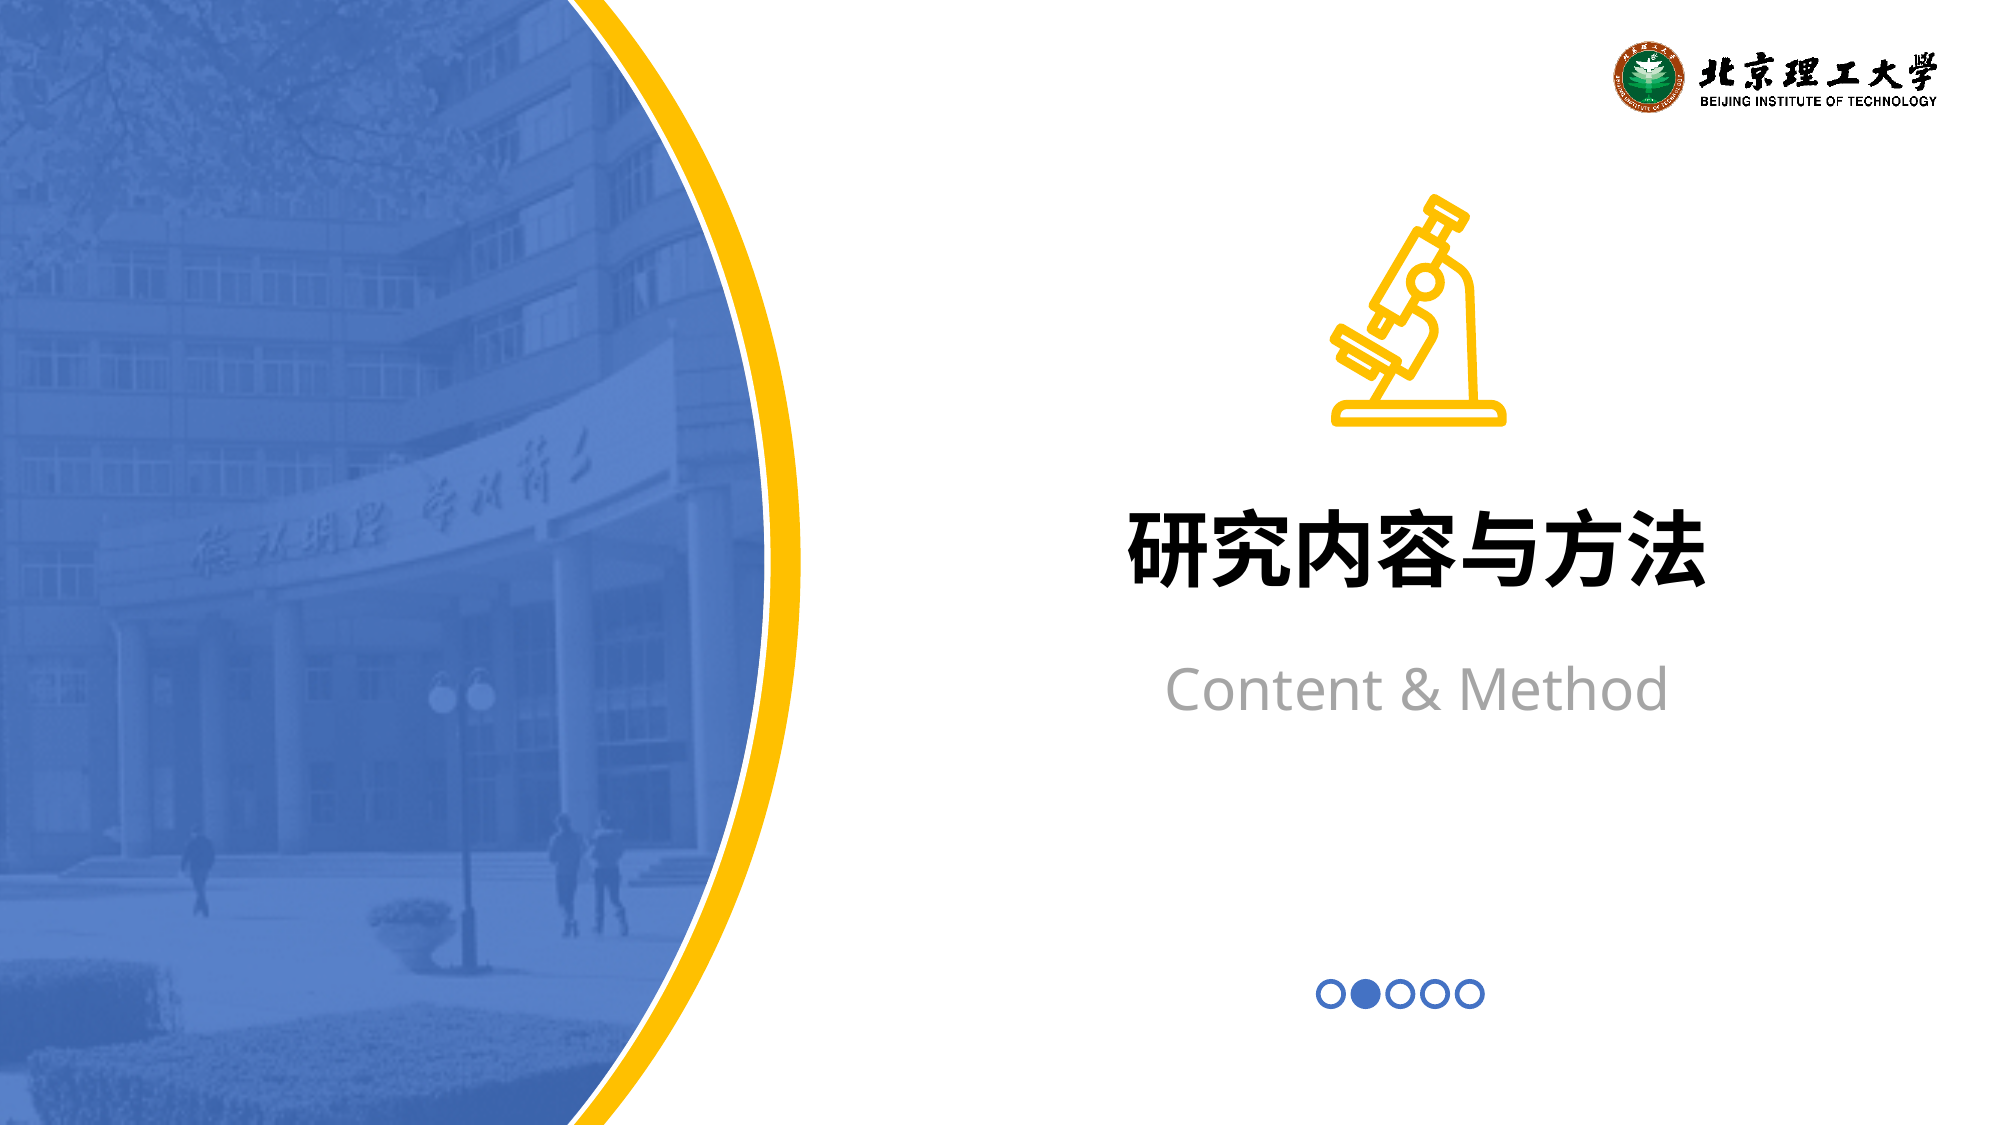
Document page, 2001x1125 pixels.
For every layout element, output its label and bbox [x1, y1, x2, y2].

text_box [1074, 193, 1762, 1007]
picture [1613, 41, 1937, 113]
